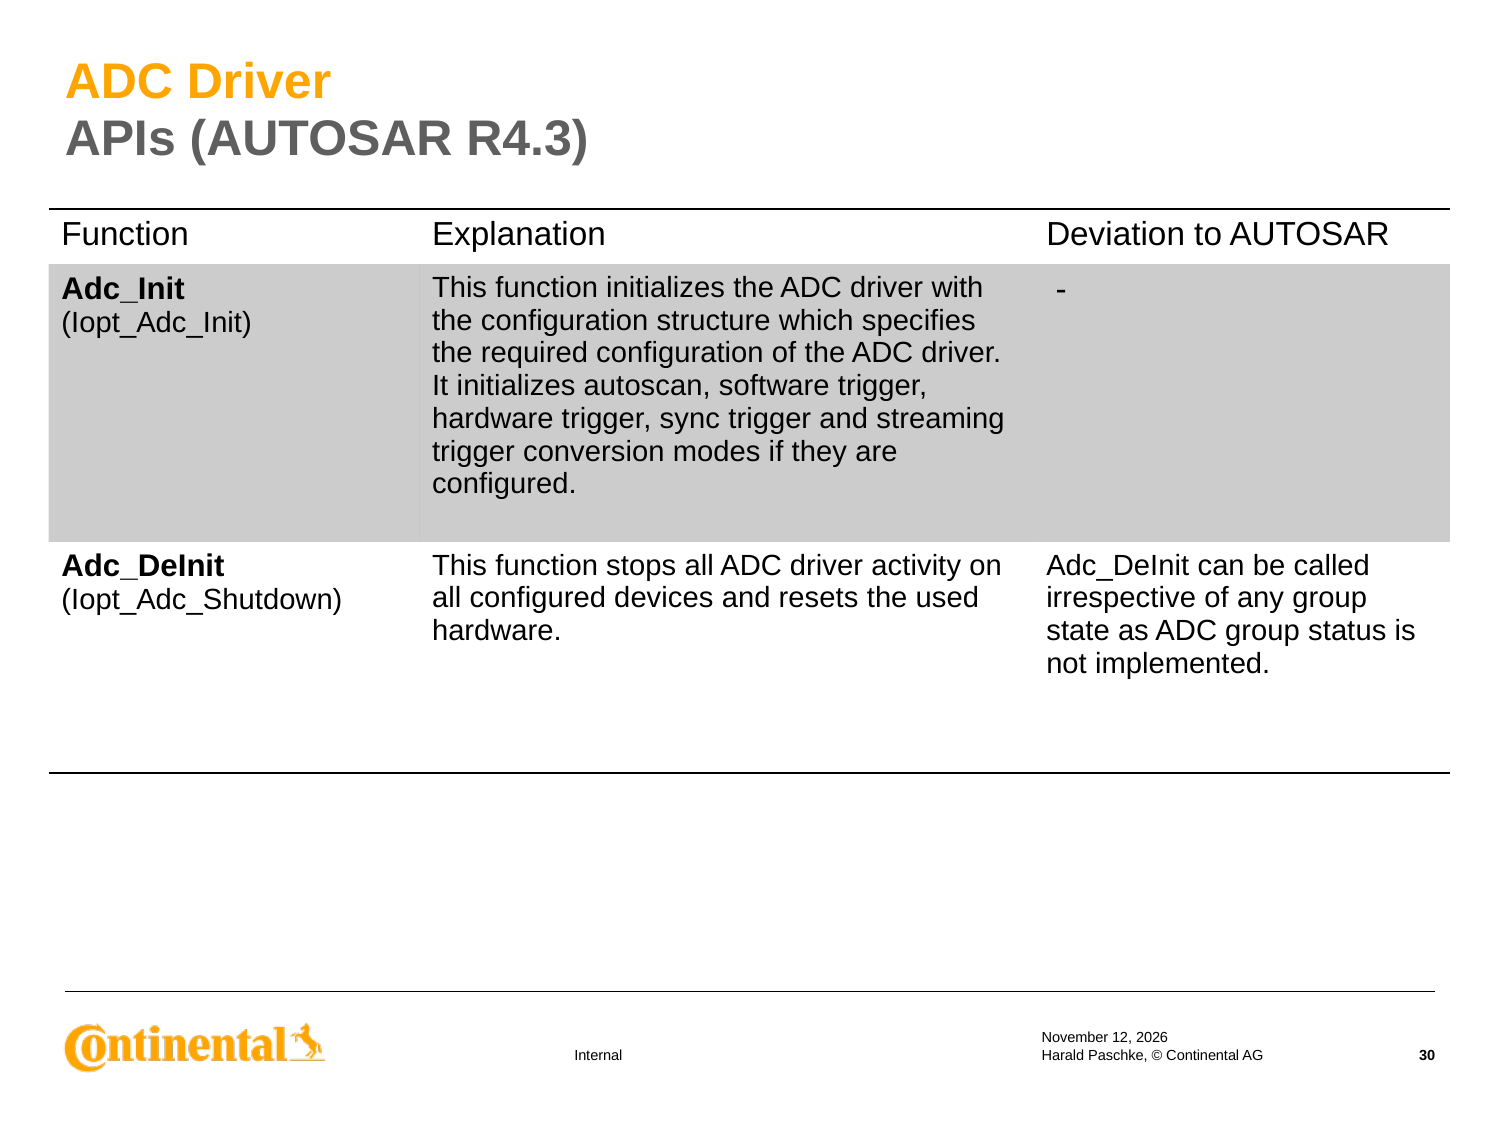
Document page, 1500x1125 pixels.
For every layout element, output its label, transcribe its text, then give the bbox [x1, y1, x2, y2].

table_cell This function initializes the ADC driver with the configuration structure which specifies the required configuration of the ADC driver. It initializes autoscan, software trigger, hardware trigger, sync trigger and streaming trigger conversion modes if they are configured. [419, 264, 1033, 542]
table_header Deviation to AUTOSAR [1033, 210, 1450, 264]
table_cell Adc_DeInit can be called irrespective of any group state as ADC group status is not implemented. [1033, 542, 1450, 772]
slide_number 30 [1376, 1045, 1436, 1071]
table_header Function [49, 210, 419, 264]
table_cell Adc_DeInit (Iopt_Adc_Shutdown) [49, 542, 419, 772]
table_cell - [1033, 264, 1450, 542]
footer Harald Paschke, © Continental AG [1041, 1045, 1371, 1071]
title ADC Driver APIs (AUTOSAR R4.3) [64, 48, 1436, 167]
table_cell This function stops all ADC driver activity on all configured devices and resets the used hardware. [419, 542, 1033, 772]
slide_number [1041, 1021, 1371, 1045]
table_header Explanation [419, 210, 1033, 264]
table_cell Adc_Init (Iopt_Adc_Init) [49, 264, 419, 542]
